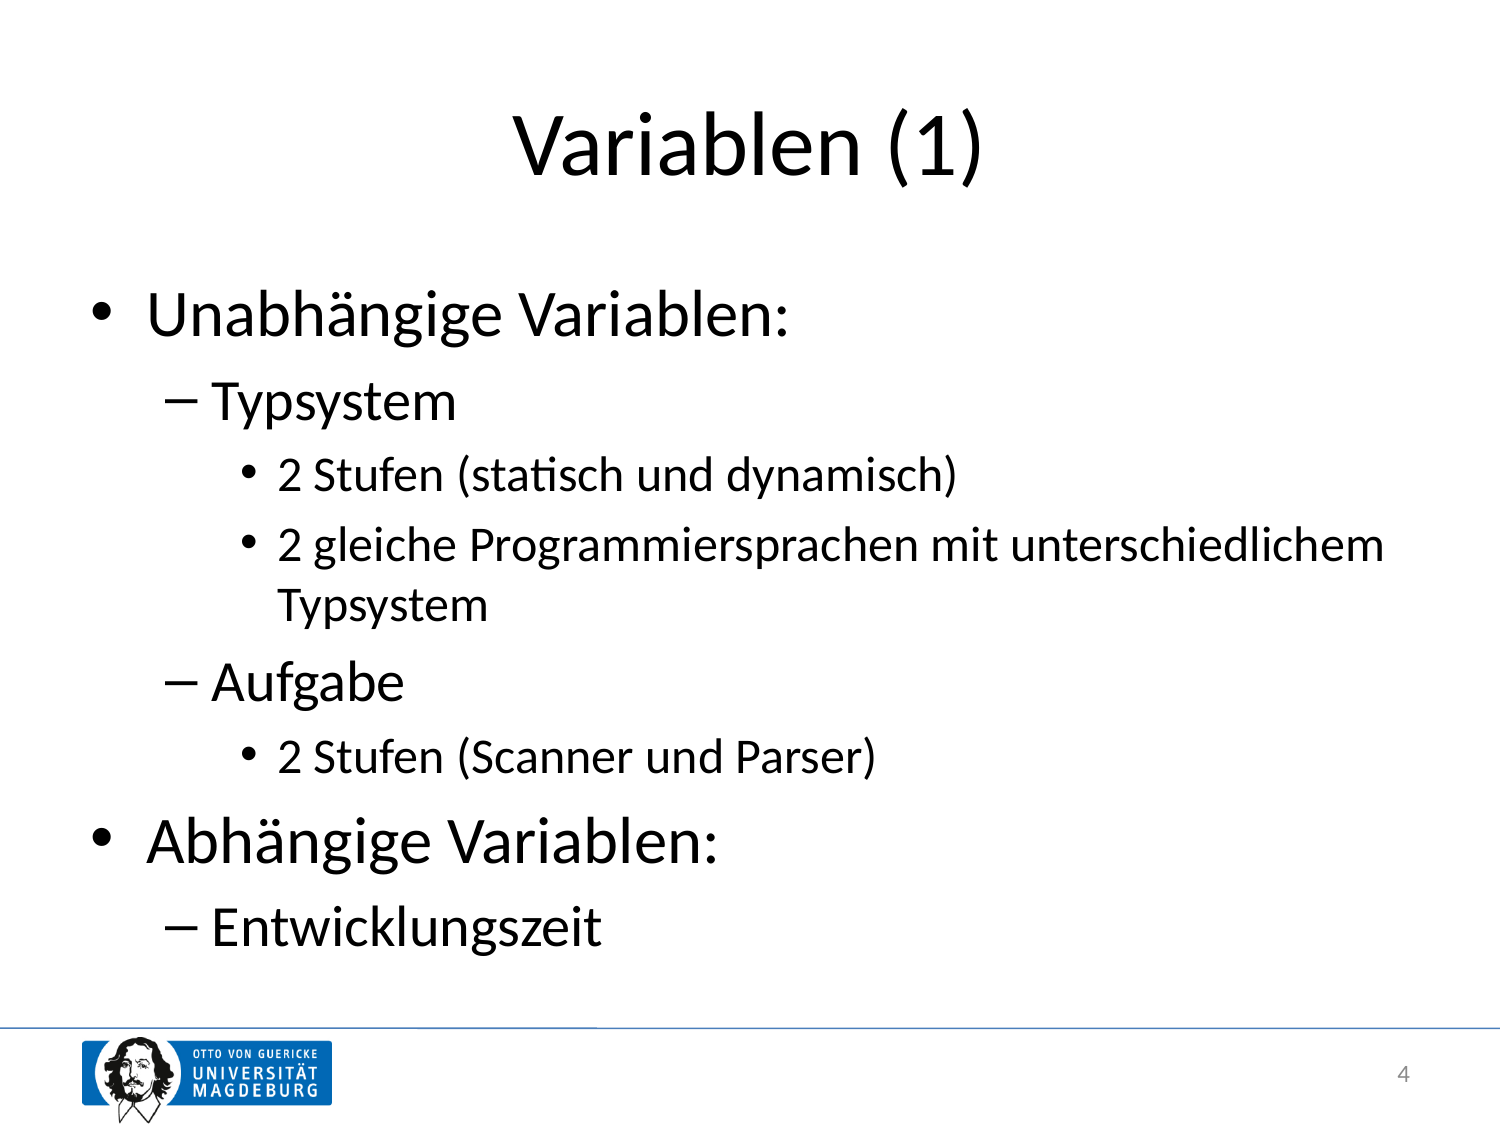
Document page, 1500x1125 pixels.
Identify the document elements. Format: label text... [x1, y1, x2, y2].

slide_number 4 [1289, 1042, 1425, 1103]
title Variablen (1) [75, 45, 1425, 233]
list Unabhängige Variablen: Typsystem 2 Stufen (statisch und dynamisch) 2 gleiche Programmiersprachen mit unterschiedlichem Typsystem Aufgabe 2 Stufen (Scanner und Parser) Abhängige Variablen: Entwicklungszeit [75, 262, 1425, 1005]
picture [82, 1037, 340, 1125]
